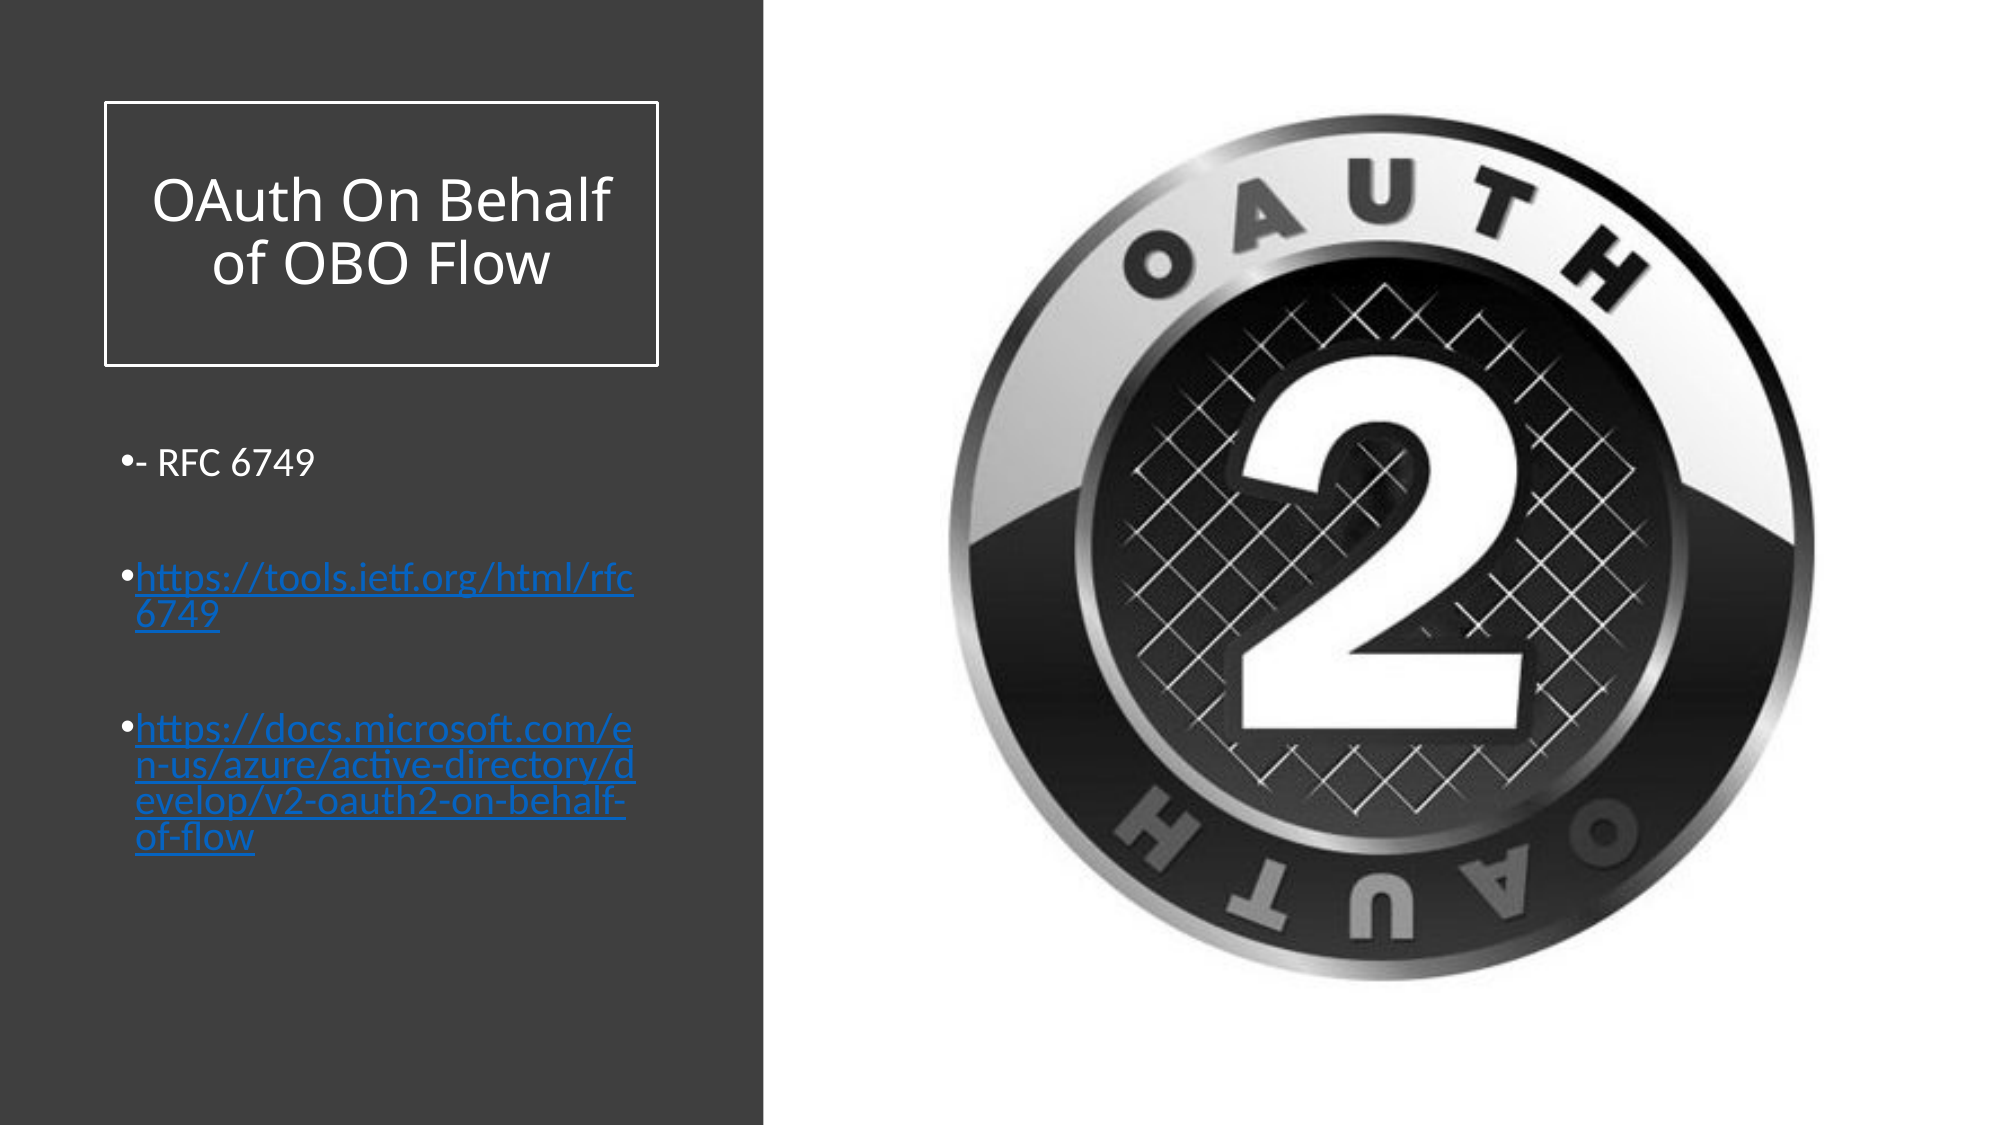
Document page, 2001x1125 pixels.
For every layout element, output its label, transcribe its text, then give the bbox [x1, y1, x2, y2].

text_box - RFC 6749 https://tools.ietf.org/html/rfc6749 https://docs.microsoft.com/en-us/azure/active-directory/develop/v2-oauth2-on-behalf-of-flow [105, 432, 658, 993]
text_box [0, 0, 764, 1125]
text_box OAuth On Behalf of OBO Flow [105, 102, 658, 366]
picture [940, 105, 1824, 993]
